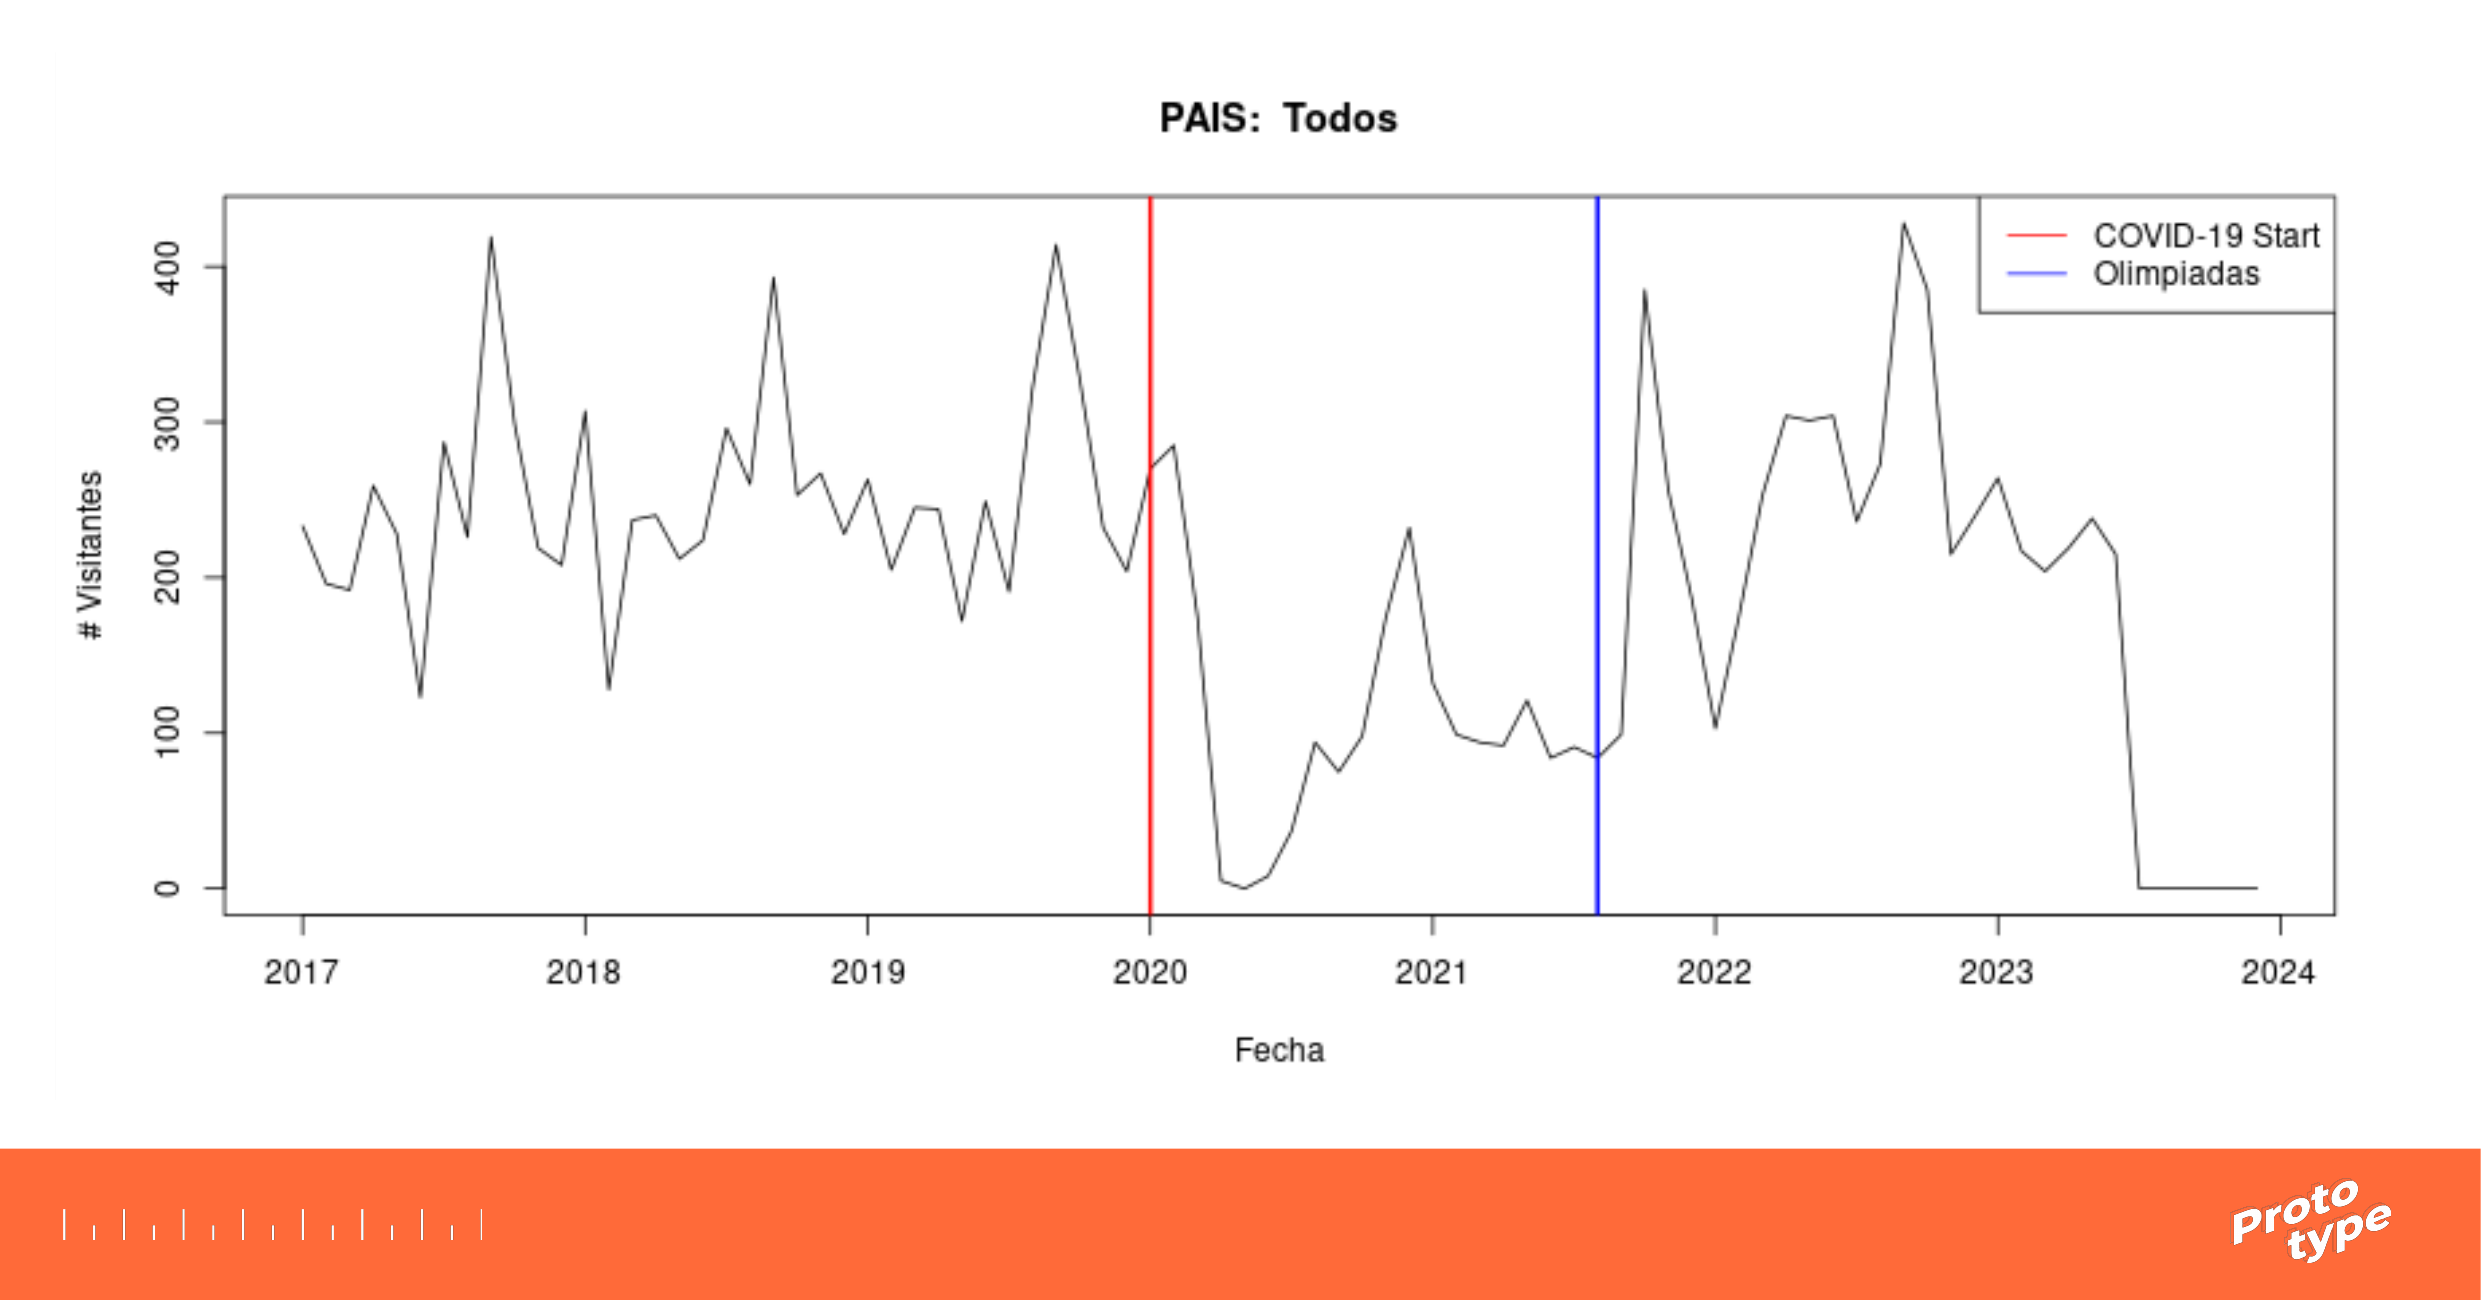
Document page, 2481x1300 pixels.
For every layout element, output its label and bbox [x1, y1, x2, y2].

text_box [0, 1148, 252, 1300]
picture [55, 52, 2428, 1300]
text_box [291, 1148, 2481, 1300]
picture [2230, 1178, 2391, 1264]
